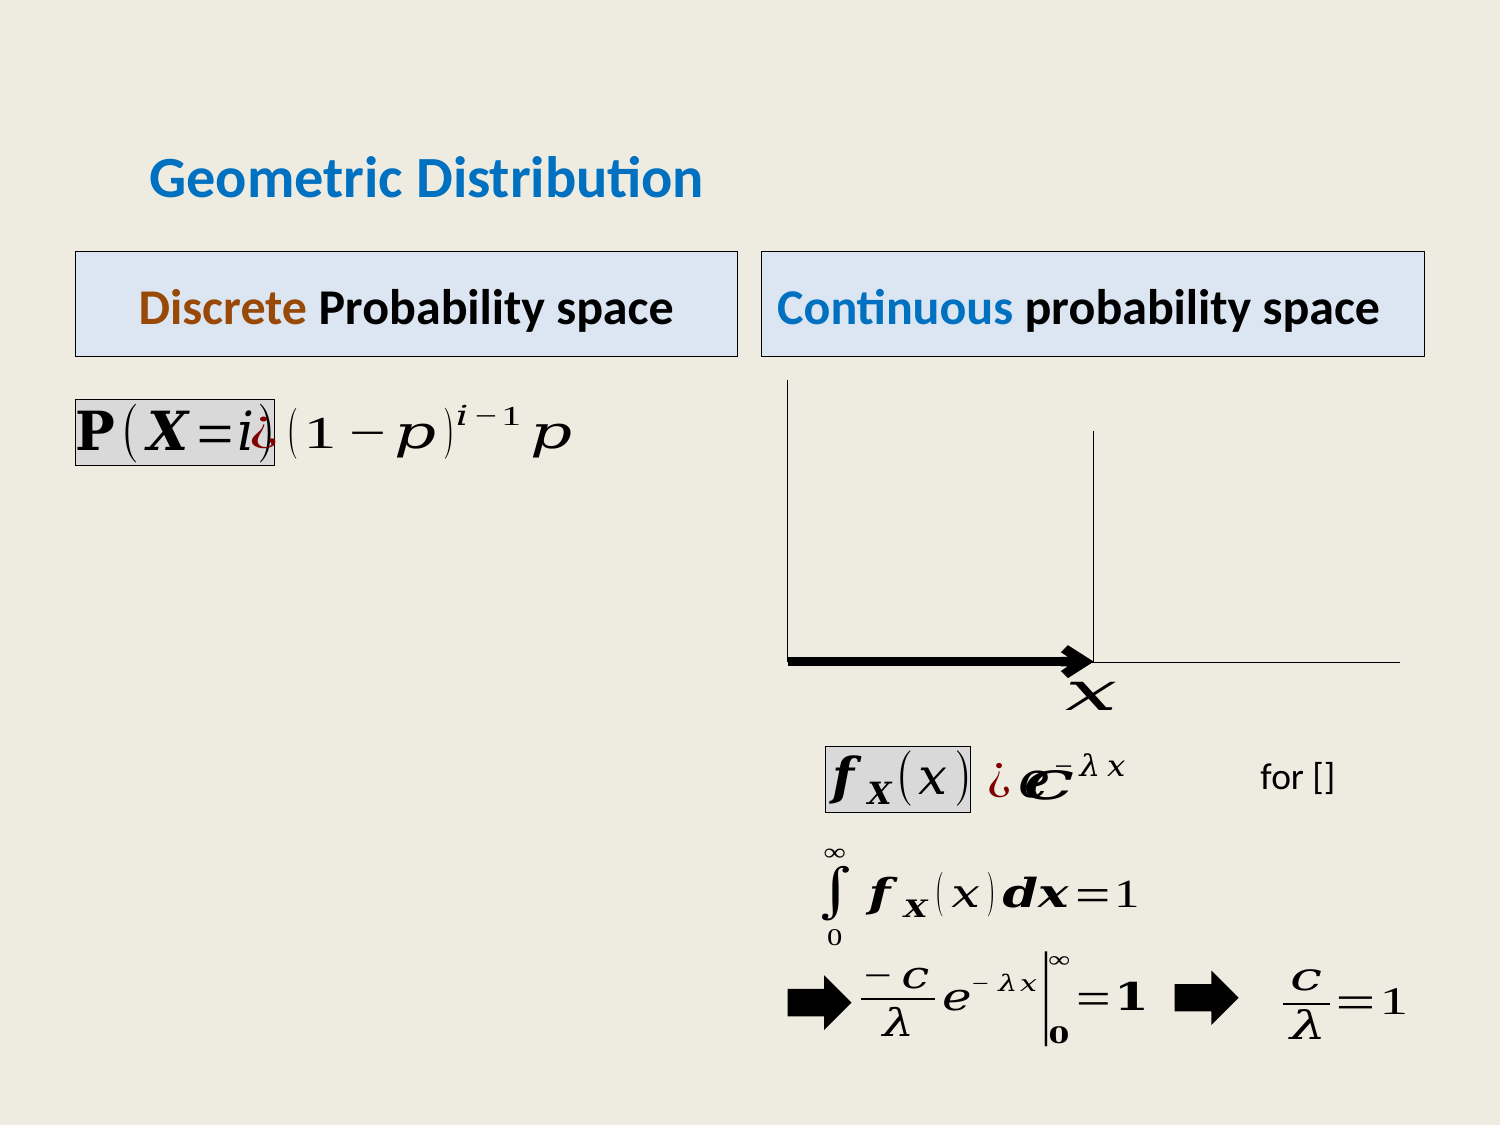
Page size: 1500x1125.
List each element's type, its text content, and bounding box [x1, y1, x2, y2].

list [75, 356, 738, 1005]
text_box [785, 973, 854, 1032]
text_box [787, 379, 1401, 663]
list Discrete Probability space [75, 251, 738, 356]
list Continuous probability space [761, 251, 1425, 356]
text_box Geometric Distribution [134, 132, 720, 217]
list [761, 356, 1425, 1005]
text_box [1172, 968, 1241, 1027]
